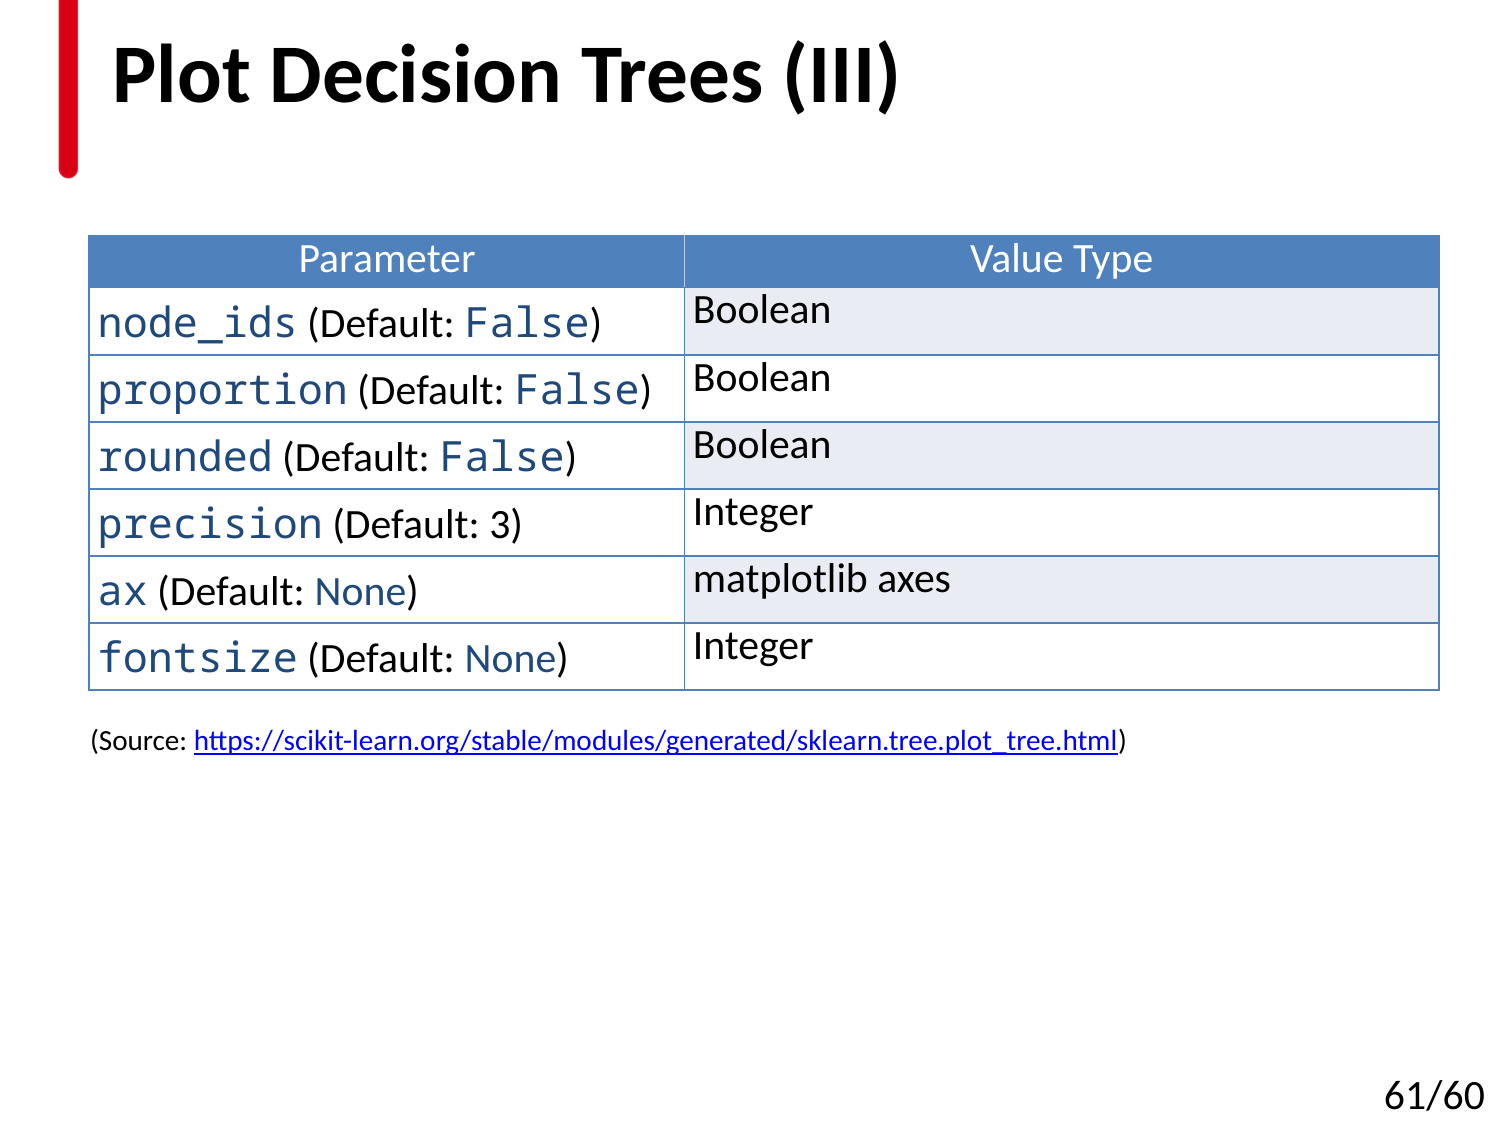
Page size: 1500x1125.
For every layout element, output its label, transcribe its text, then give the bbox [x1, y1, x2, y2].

table_cell node_ids (Default: False) [90, 288, 684, 354]
list (Source: https://scikit-learn.org/stable/modules/generated/sklearn.tree.plot_tree.html) [75, 214, 1425, 957]
table_cell fontsize (Default: None) [90, 624, 684, 689]
table_cell matplotlib axes [685, 557, 1438, 622]
table_cell rounded (Default: False) [90, 423, 684, 488]
picture [57, 0, 81, 200]
table_cell Boolean [685, 288, 1438, 354]
table_cell Boolean [685, 423, 1438, 488]
table_cell ax (Default: None) [90, 557, 684, 622]
table_header Value Type [685, 237, 1438, 287]
table_cell proportion (Default: False) [90, 356, 684, 421]
table_header Parameter [90, 237, 684, 287]
table_cell precision (Default: 3) [90, 490, 684, 555]
table_cell Integer [685, 624, 1438, 689]
table_cell Boolean [685, 356, 1438, 421]
table_cell Integer [685, 490, 1438, 555]
title Plot Decision Trees (III) [97, 0, 1425, 138]
